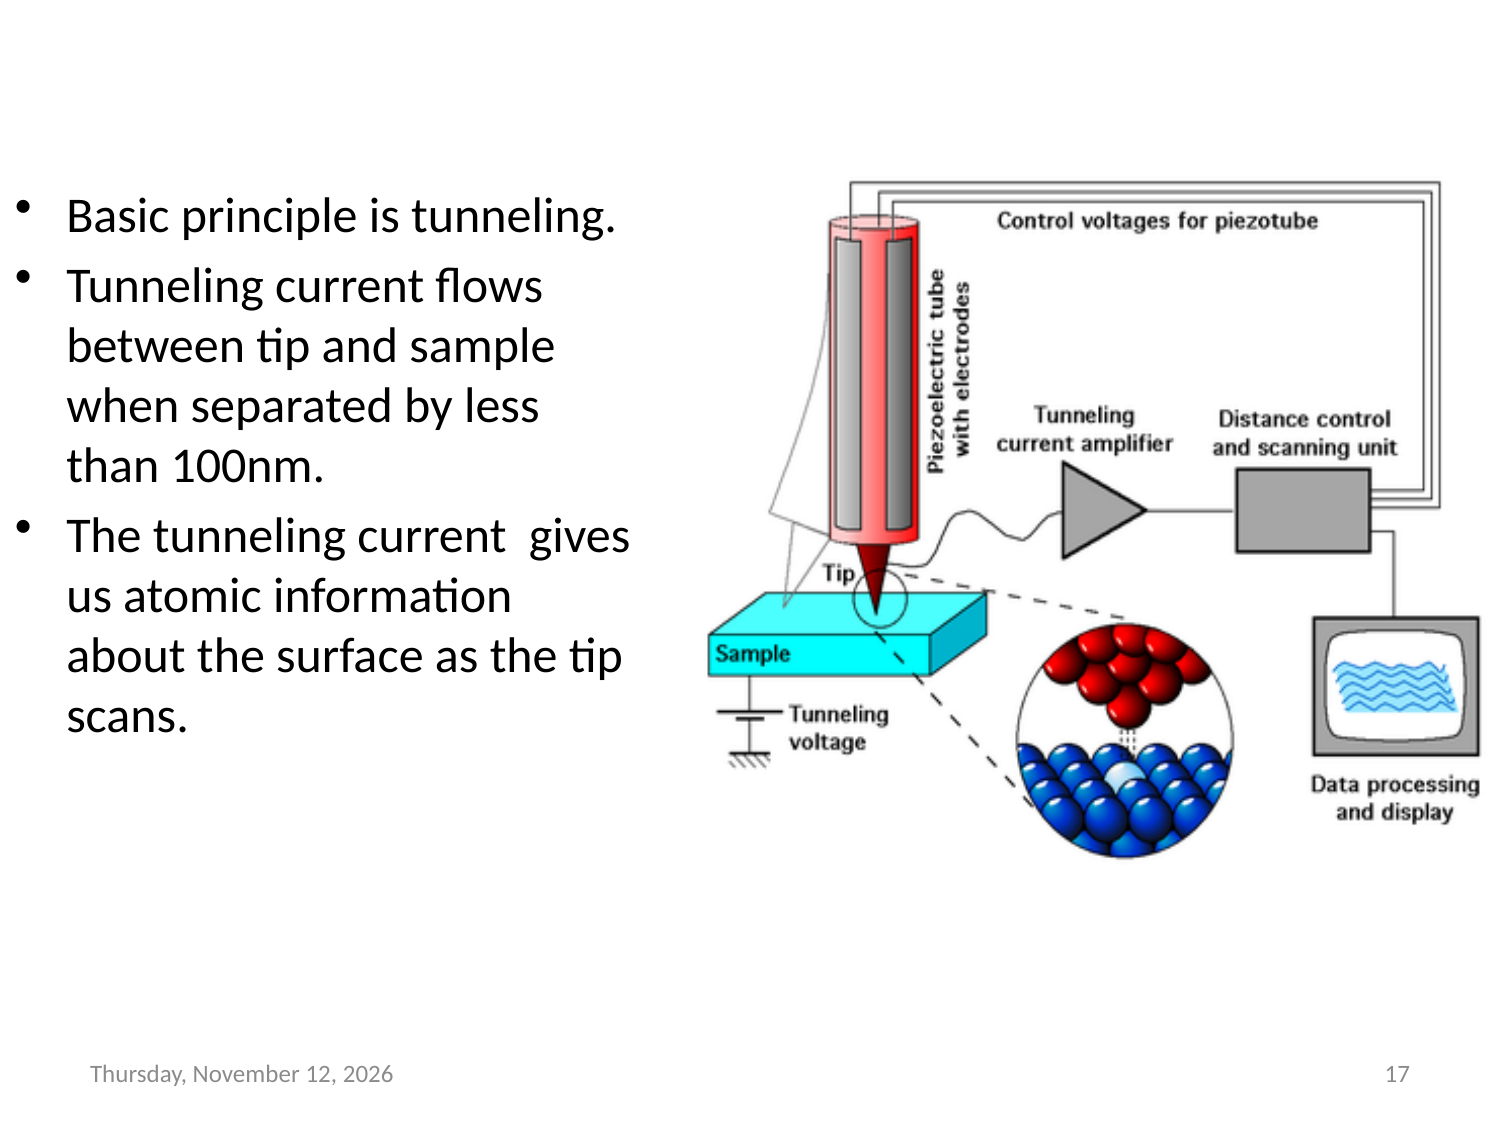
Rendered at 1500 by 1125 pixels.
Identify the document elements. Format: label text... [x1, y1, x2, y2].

text_box Basic principle is tunneling. Tunneling current flows between tip and sample when separated by less than 100nm. The tunneling current gives us atomic information about the surface as the tip scans. [0, 174, 658, 813]
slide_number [75, 1042, 425, 1103]
picture [691, 162, 1500, 880]
slide_number 17 [1074, 1042, 1425, 1103]
